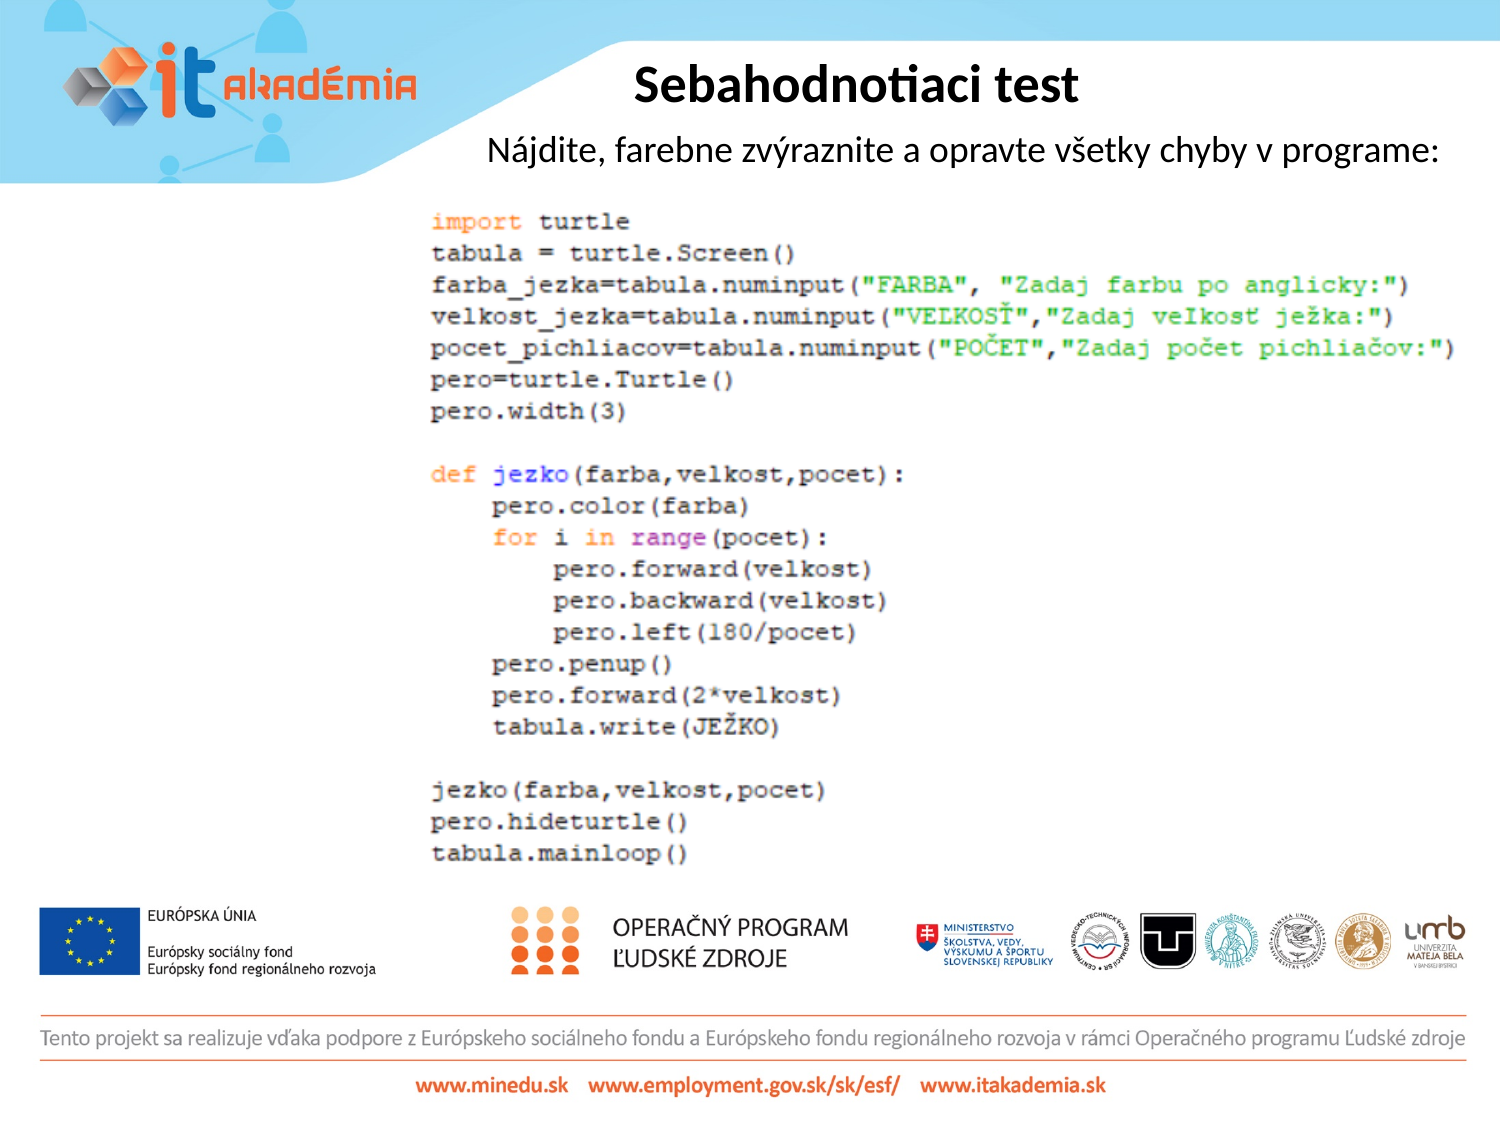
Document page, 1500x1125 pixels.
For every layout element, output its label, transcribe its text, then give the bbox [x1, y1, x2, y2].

text_box Nájdite, farebne zvýraznite a opravte všetky chyby v programe: [472, 117, 1473, 178]
picture [0, 0, 1500, 1125]
text_box Sebahodnotiaci test [619, 41, 1452, 117]
